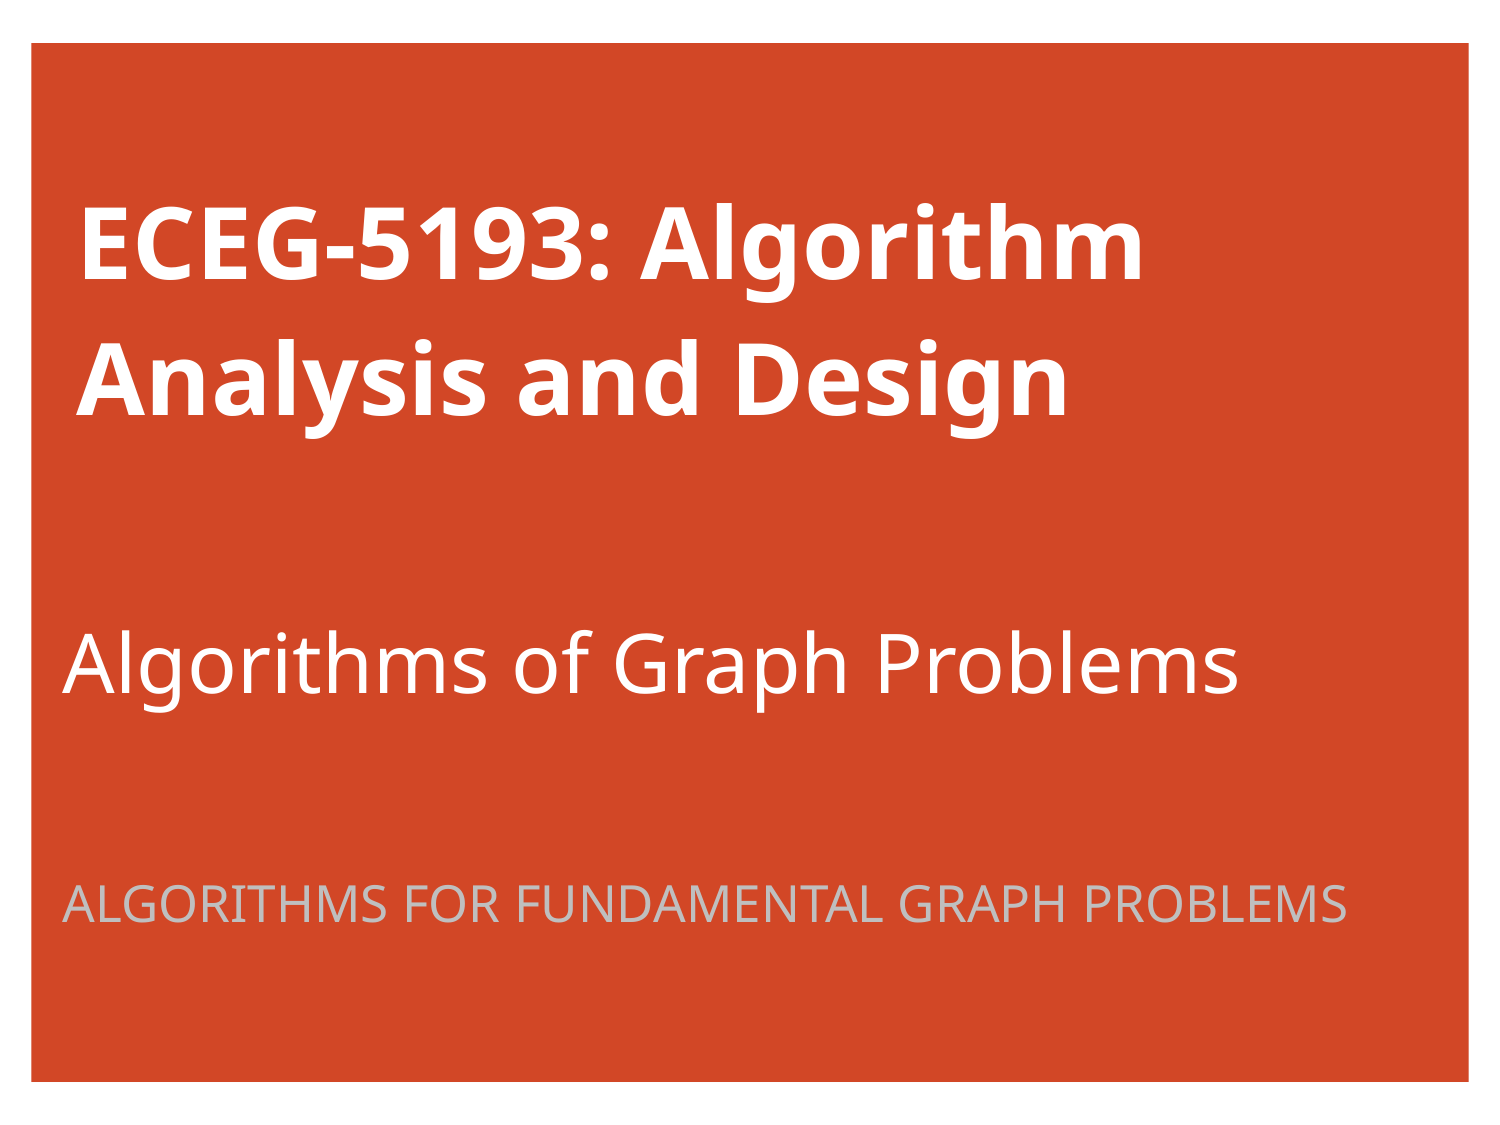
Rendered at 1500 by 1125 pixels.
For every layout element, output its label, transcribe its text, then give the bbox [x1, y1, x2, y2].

text_box Algorithms for fundamental graph problems [47, 825, 1439, 1013]
subtitle Algorithms of Graph Problems [47, 541, 1439, 729]
title ECEG-5193: Algorithm Analysis and Design [61, 112, 1439, 505]
